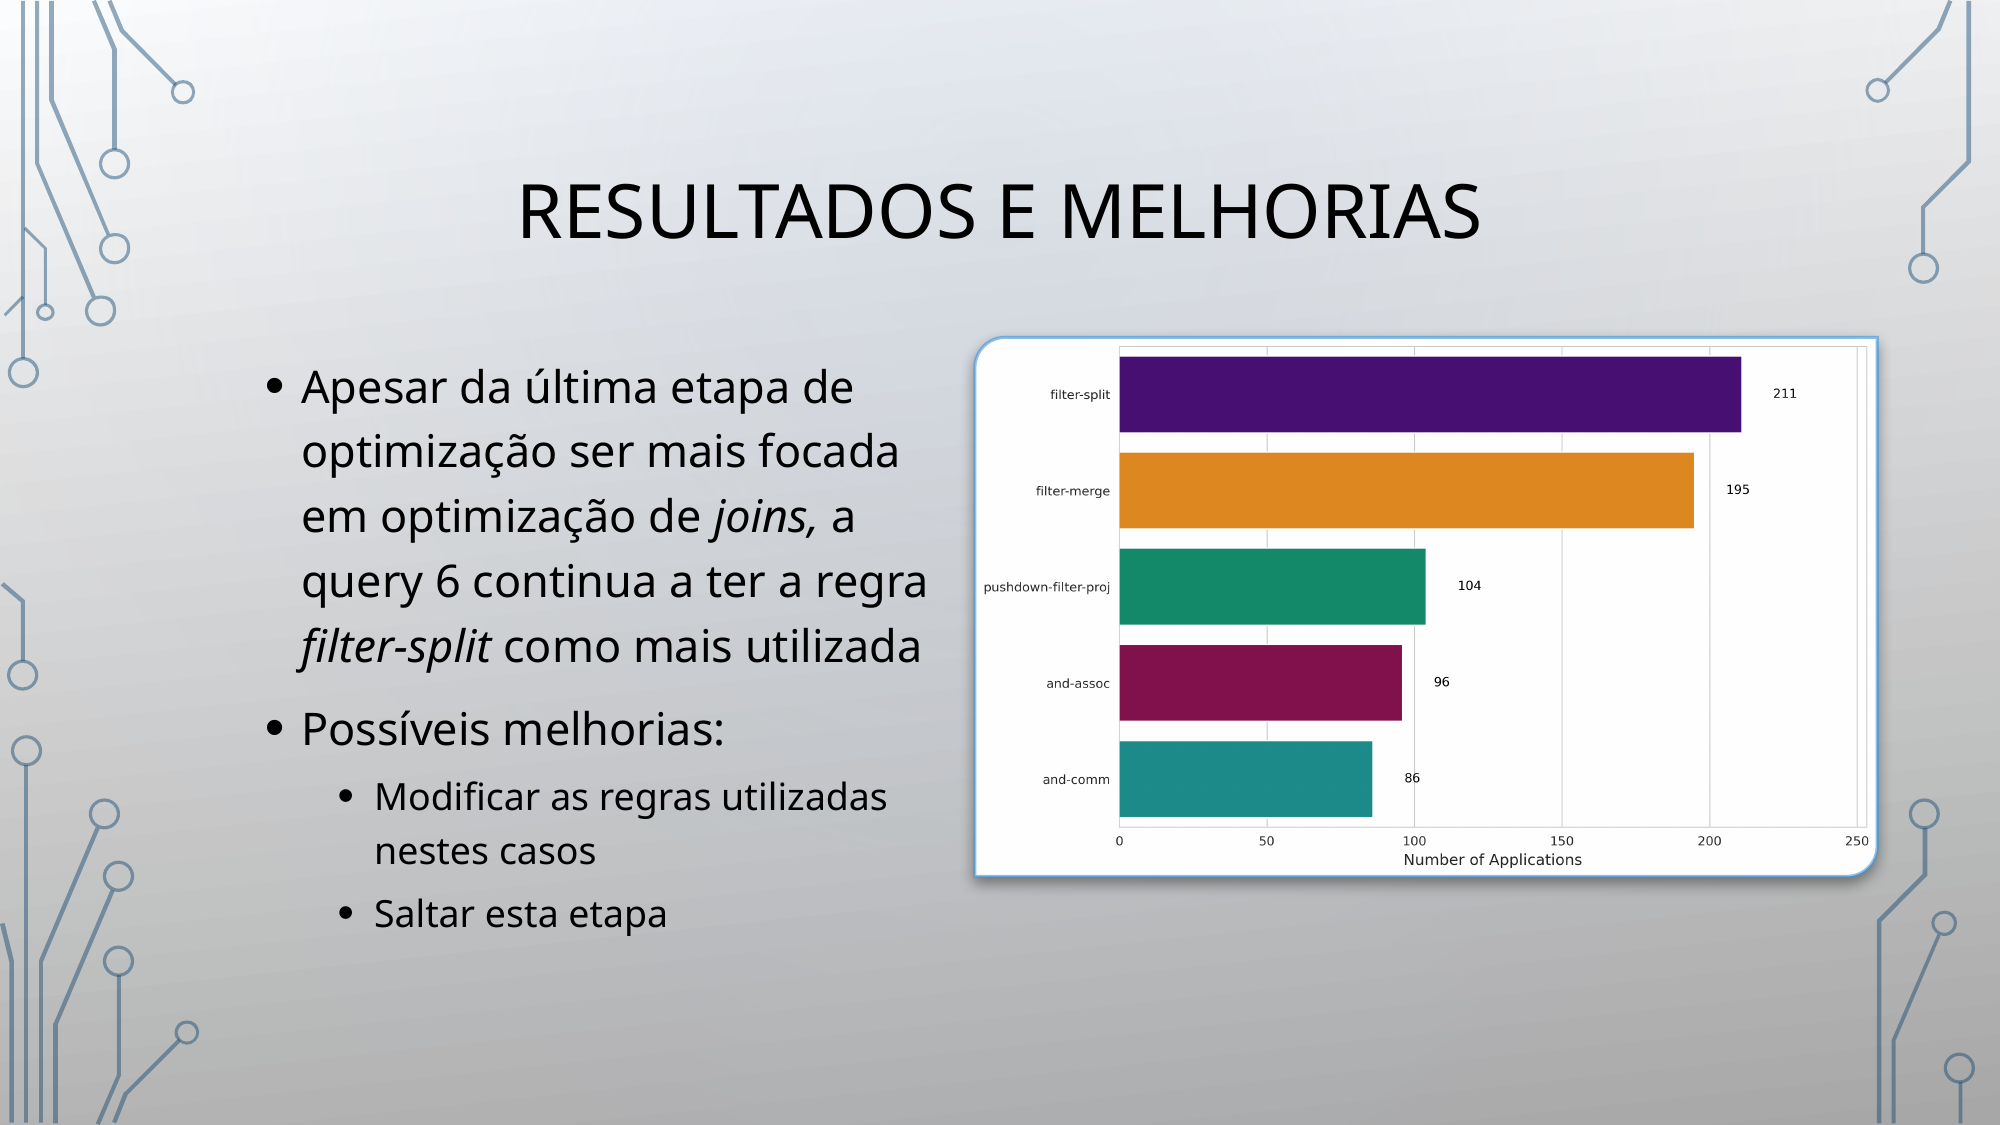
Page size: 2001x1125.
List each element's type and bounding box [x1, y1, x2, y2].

picture [201, 0, 2000, 1125]
text_box [1863, 0, 1976, 1124]
text_box [0, 0, 201, 1125]
